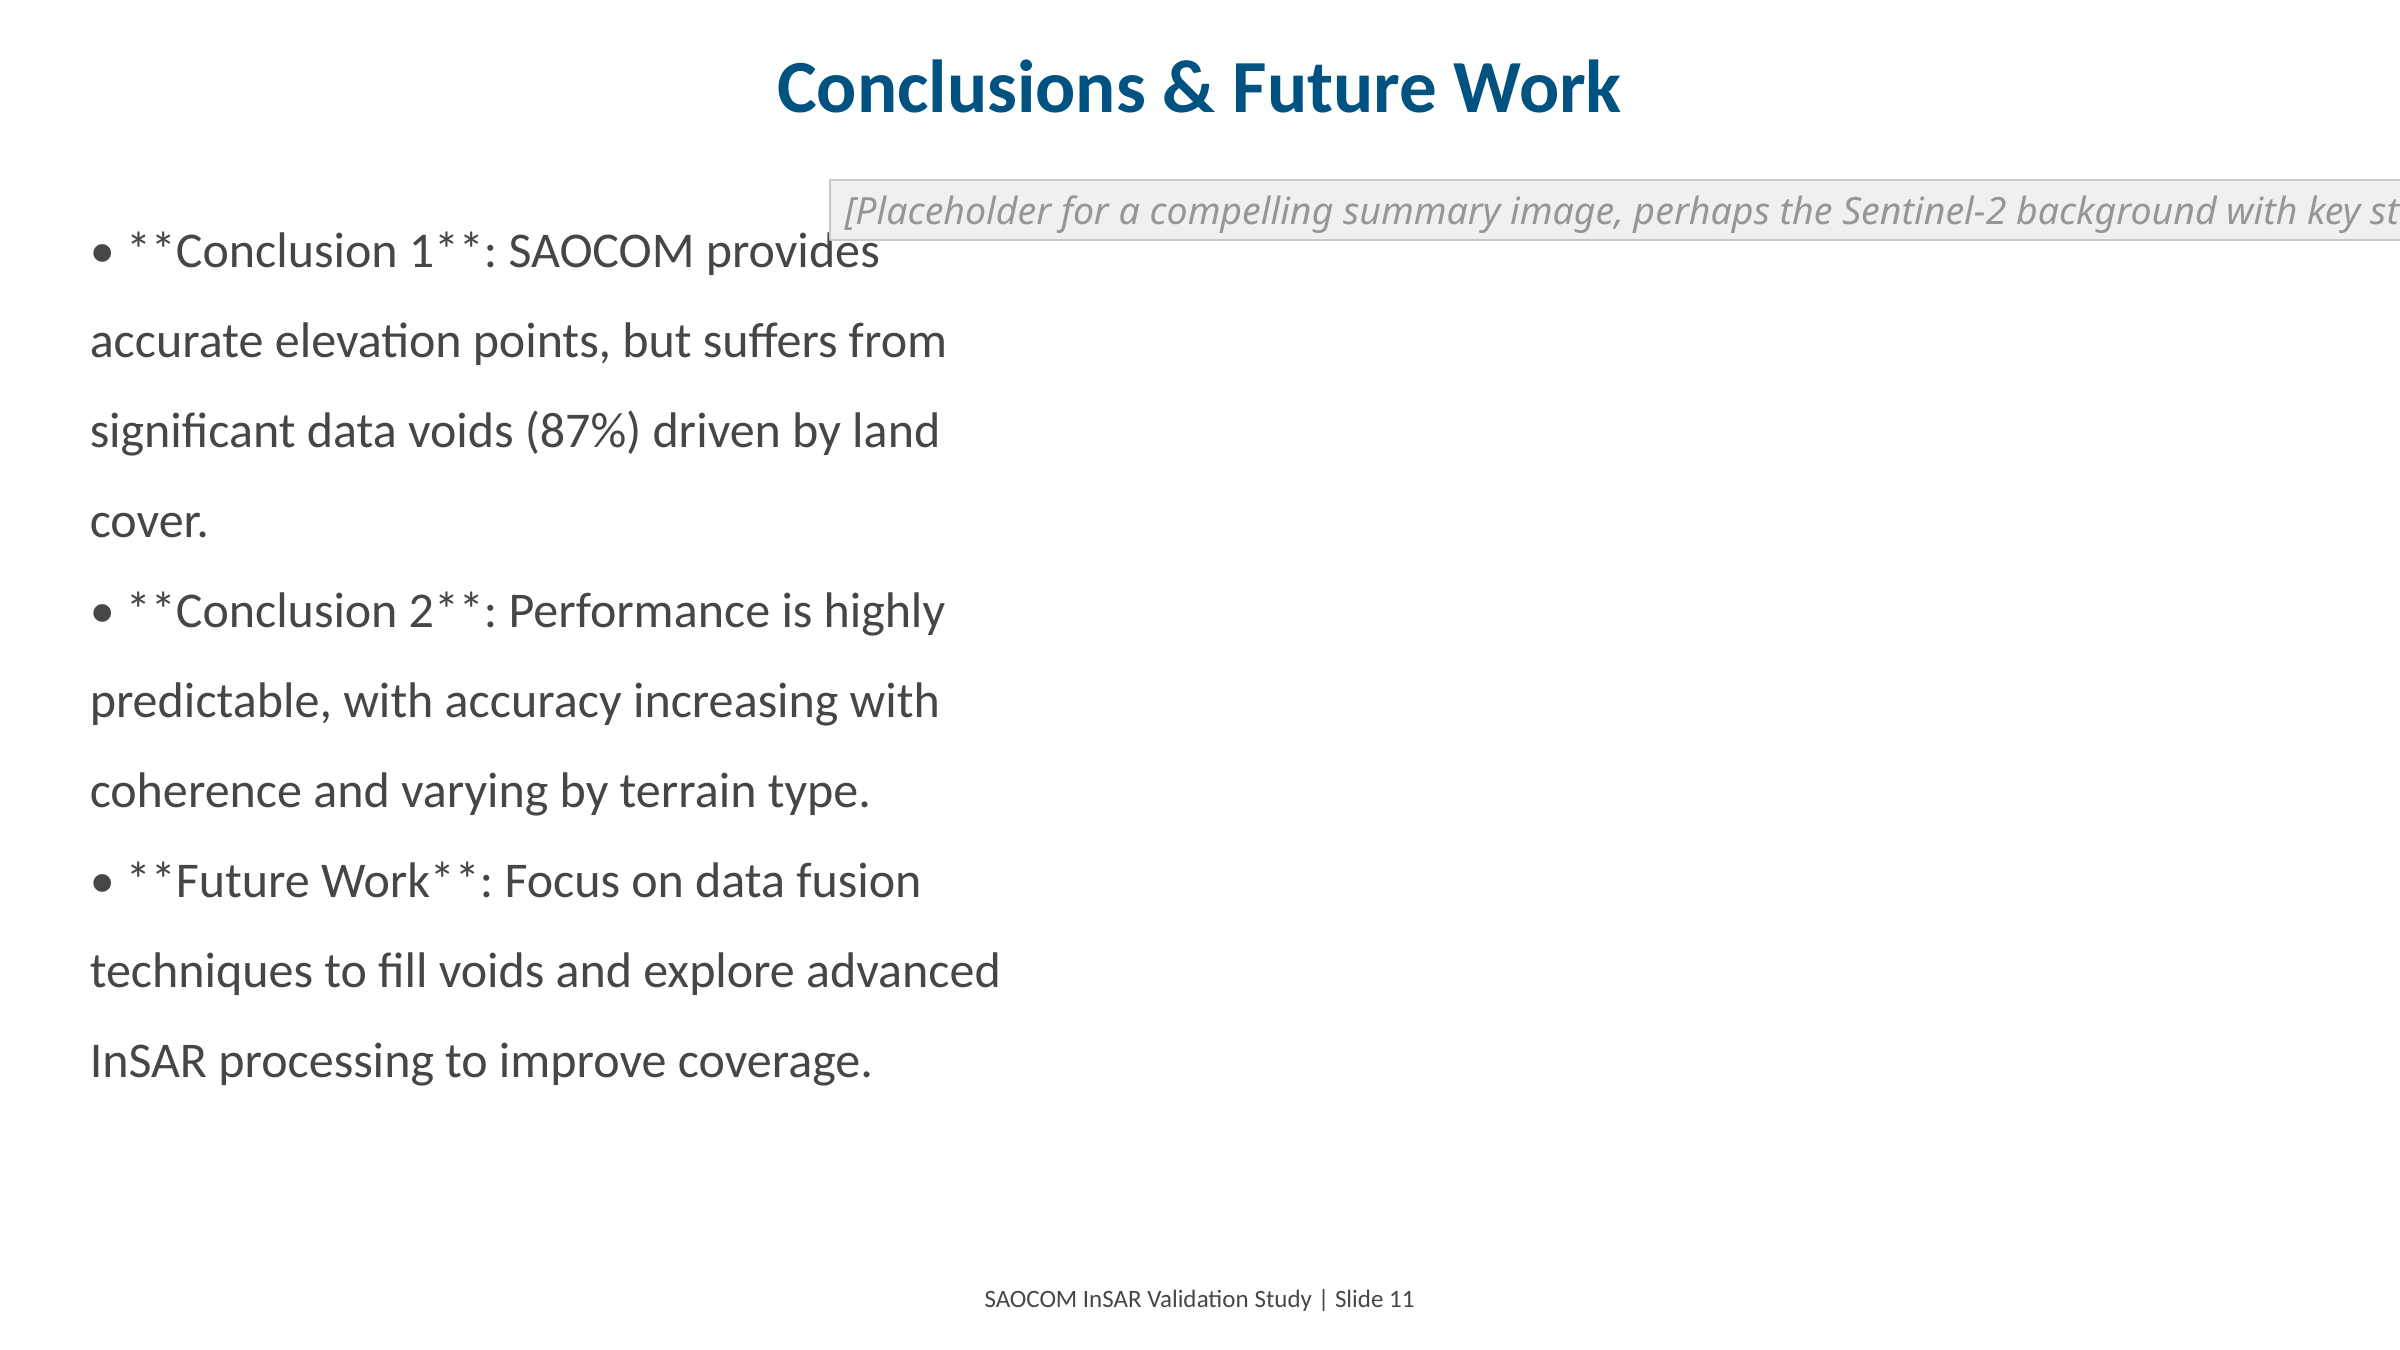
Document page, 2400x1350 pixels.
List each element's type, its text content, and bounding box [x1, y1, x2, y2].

text_box • **Conclusion 1**: SAOCOM provides accurate elevation points, but suffers from significant data voids (87%) driven by land cover. • **Conclusion 2**: Performance is highly predictable, with accuracy increasing with coherence and varying by terrain type. • **Future Work**: Focus on data fusion techniques to fill voids and explore advanced InSAR processing to improve coverage. [74, 179, 1050, 1095]
text_box Conclusions & Future Work [762, 29, 1638, 135]
text_box SAOCOM InSAR Validation Study | Slide 11 [969, 1275, 1431, 1320]
text_box [Placeholder for a compelling summary image, perhaps the Sentinel-2 background with key stats overlaid] [829, 179, 2400, 240]
